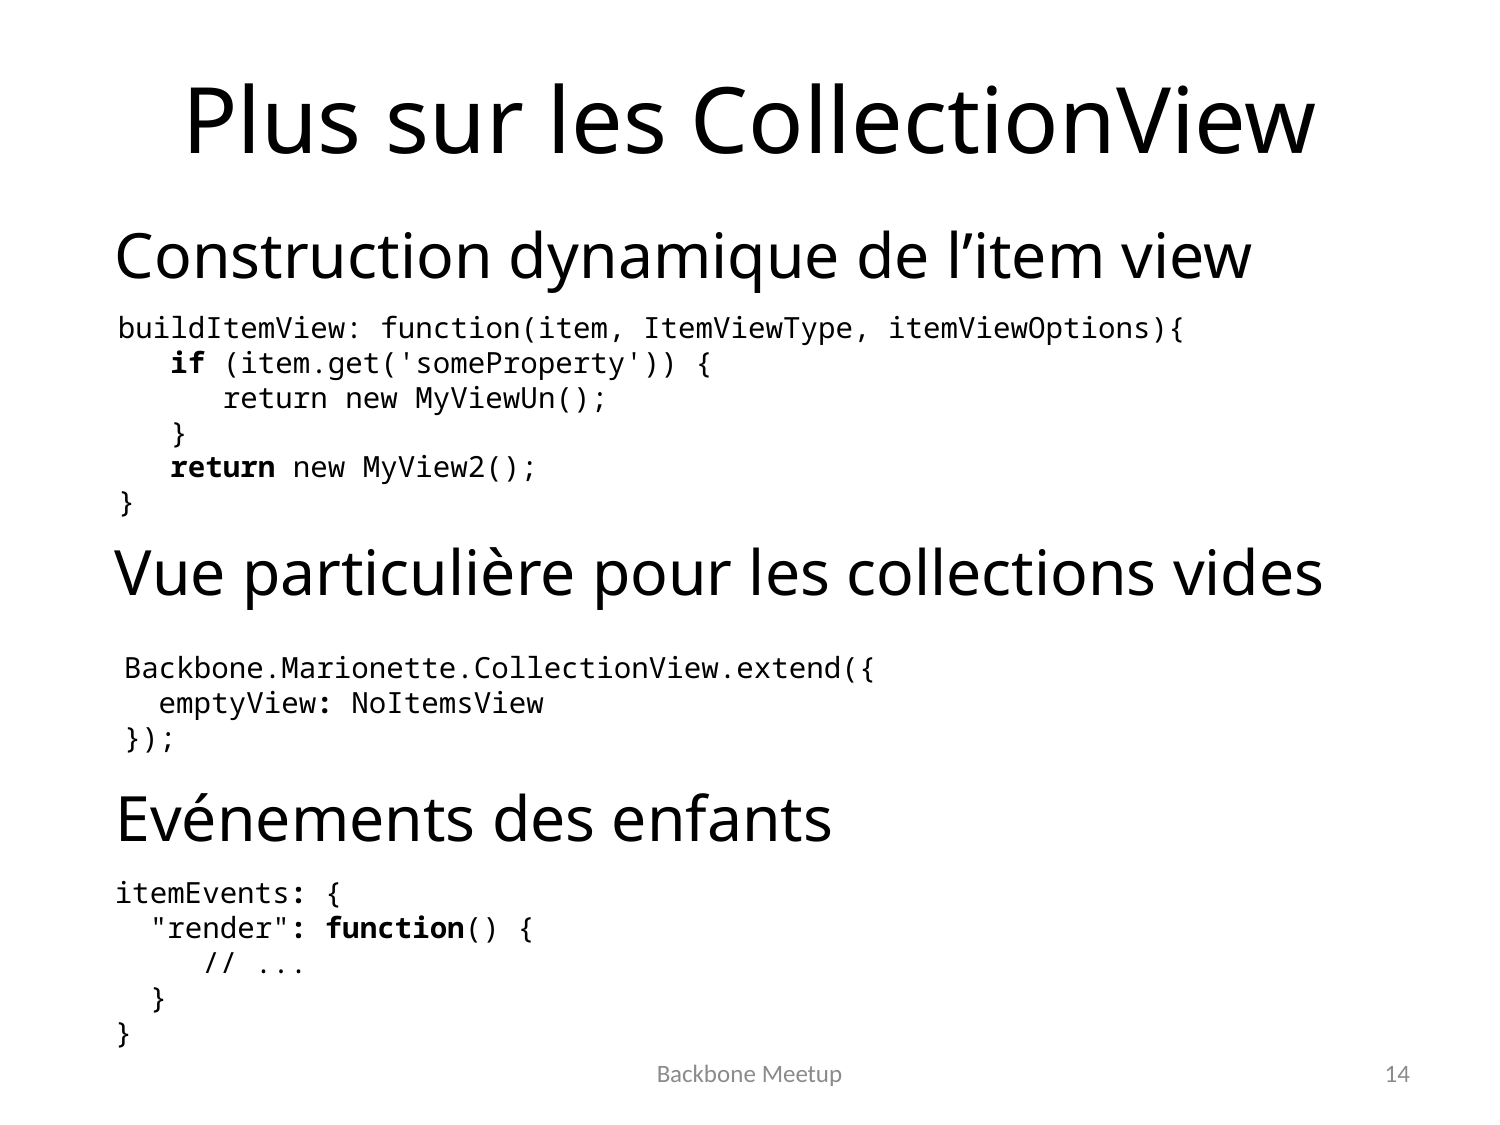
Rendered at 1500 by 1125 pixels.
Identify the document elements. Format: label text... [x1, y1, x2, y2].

footer Backbone Meetup [512, 1042, 988, 1103]
title Plus sur les CollectionView [75, 22, 1425, 211]
text_box itemEvents: { "render": function() { // ... } } [99, 867, 1441, 1092]
slide_number 14 [1074, 1042, 1425, 1103]
text_box Evénements des enfants [100, 722, 1451, 910]
text_box Construction dynamique de l’item view [99, 159, 1450, 348]
text_box Vue particulière pour les collections vides [99, 476, 1450, 665]
text_box buildItemView: function(item, ItemViewType, itemViewOptions){ if (item.get('someProperty')) { return new MyViewUn(); } return new MyView2(); } [103, 348, 1445, 476]
text_box Backbone.Marionette.CollectionView.extend({ emptyView: NoItemsView }); [109, 642, 1450, 722]
